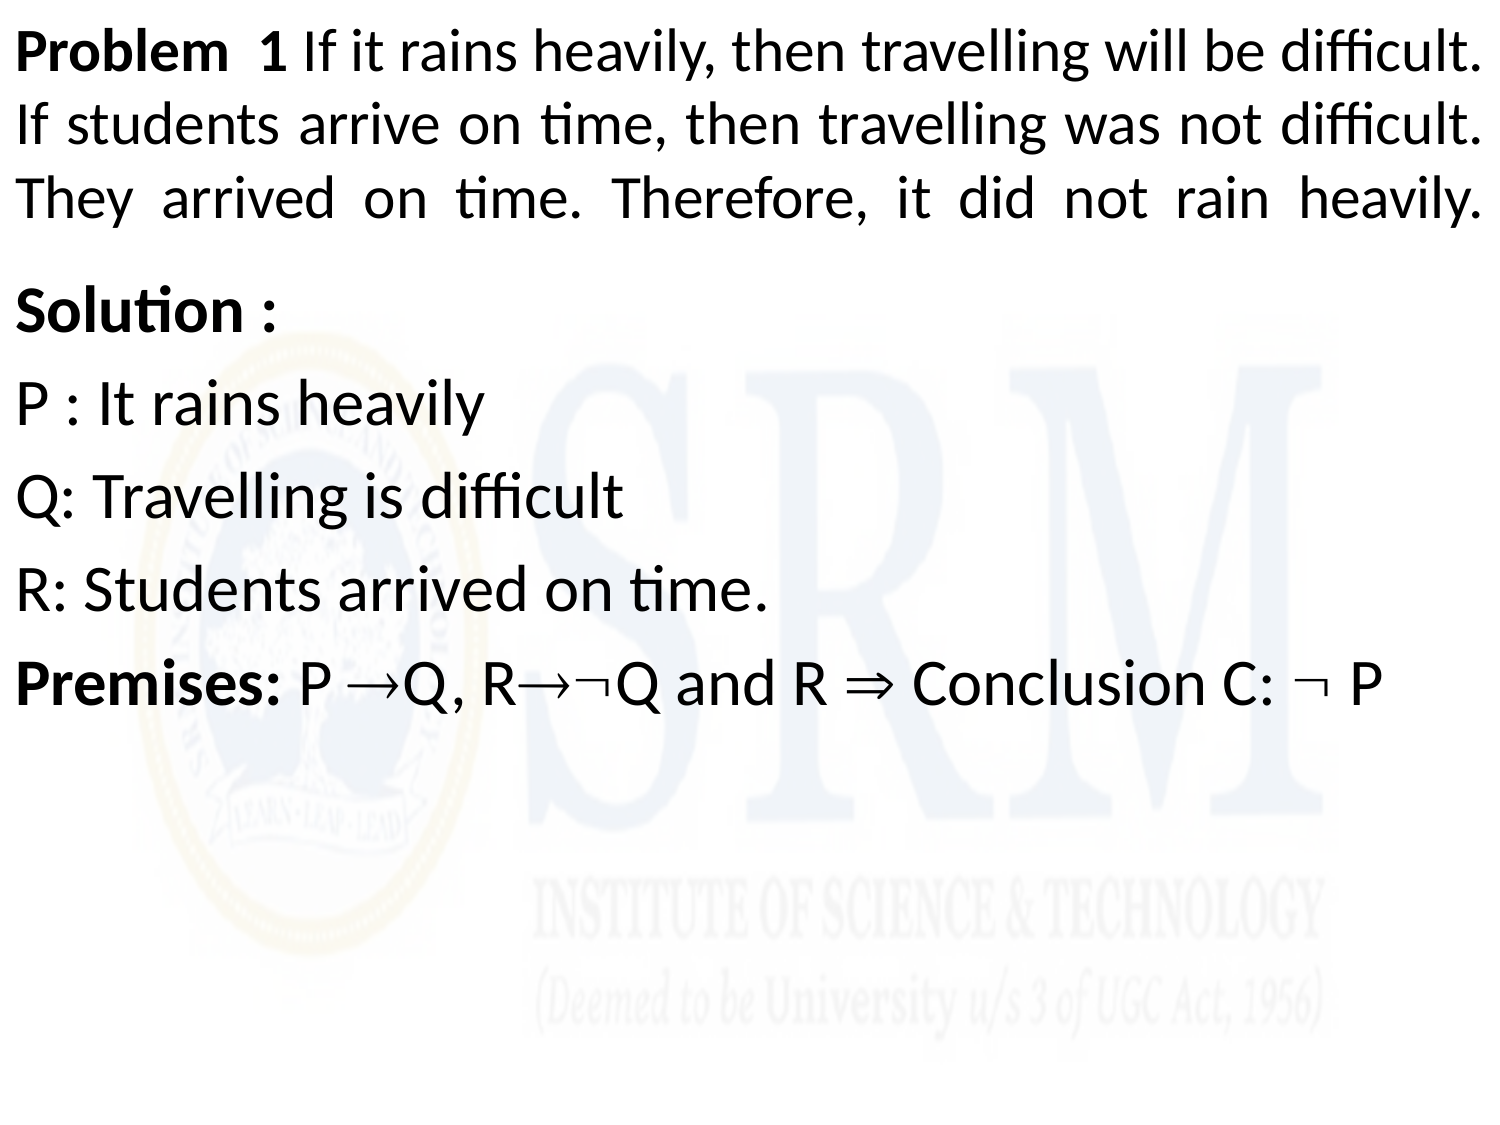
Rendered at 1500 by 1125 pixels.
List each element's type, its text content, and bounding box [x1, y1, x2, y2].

list Solution : P : It rains heavily Q: Travelling is difficult R: Students arrived on time. Premises: P Q, RQ and R  Conclusion C:  P [0, 257, 1477, 1079]
title Problem 1 If it rains heavily, then travelling will be difficult. If students arrive on time, then travelling was not difficult. They arrived on time. Therefore, it did not rain heavily. [0, 0, 1500, 317]
